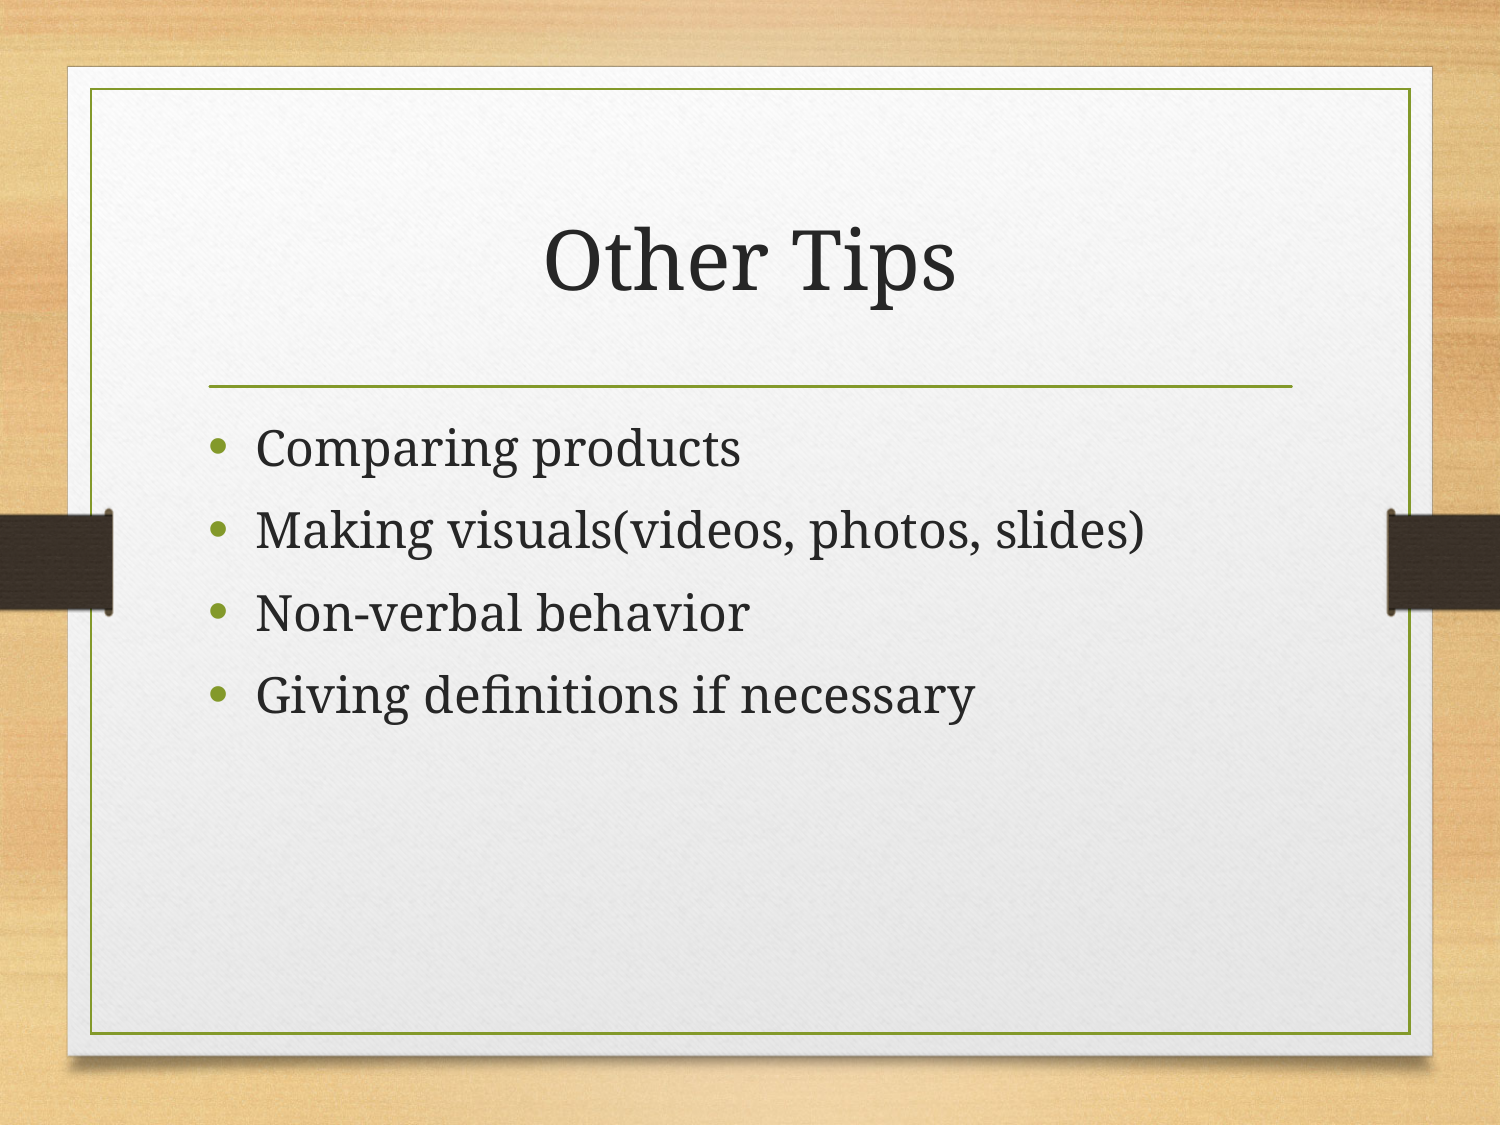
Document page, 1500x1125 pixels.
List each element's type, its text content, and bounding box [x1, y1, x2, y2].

title Other Tips [193, 150, 1309, 365]
picture [0, 0, 1500, 1125]
list Comparing products Making visuals(videos, photos, slides) Non-verbal behavior Giving definitions if necessary [193, 408, 1309, 974]
